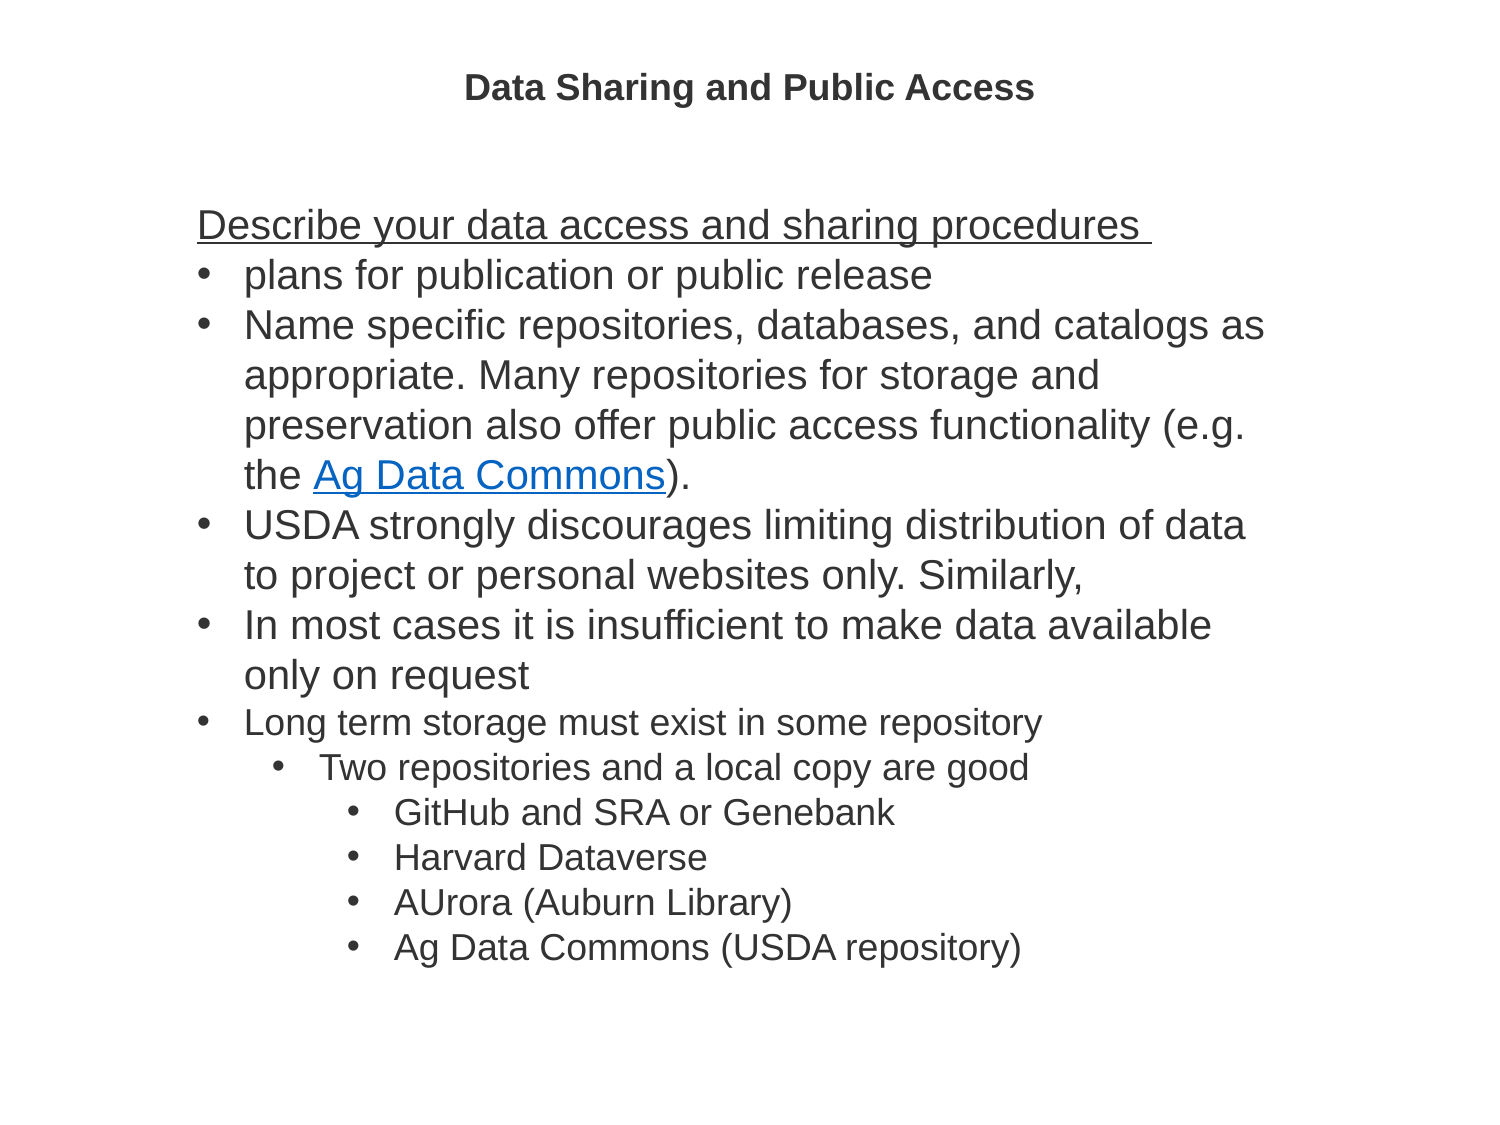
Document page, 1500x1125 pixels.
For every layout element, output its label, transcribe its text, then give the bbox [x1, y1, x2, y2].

text_box Data Sharing and Public Access [374, 55, 1125, 116]
text_box Describe your data access and sharing procedures plans for publication or public release Name specific repositories, databases, and catalogs as appropriate. Many repositories for storage and preservation also offer public access functionality (e.g. the Ag Data Commons). USDA strongly discourages limiting distribution of data to project or personal websites only. Similarly, In most cases it is insufficient to make data available only on request Long term storage must exist in some repository Two repositories and a local copy are good GitHub and SRA or Genebank Harvard Dataverse AUrora (Auburn Library) Ag Data Commons (USDA repository) [182, 140, 1288, 1026]
